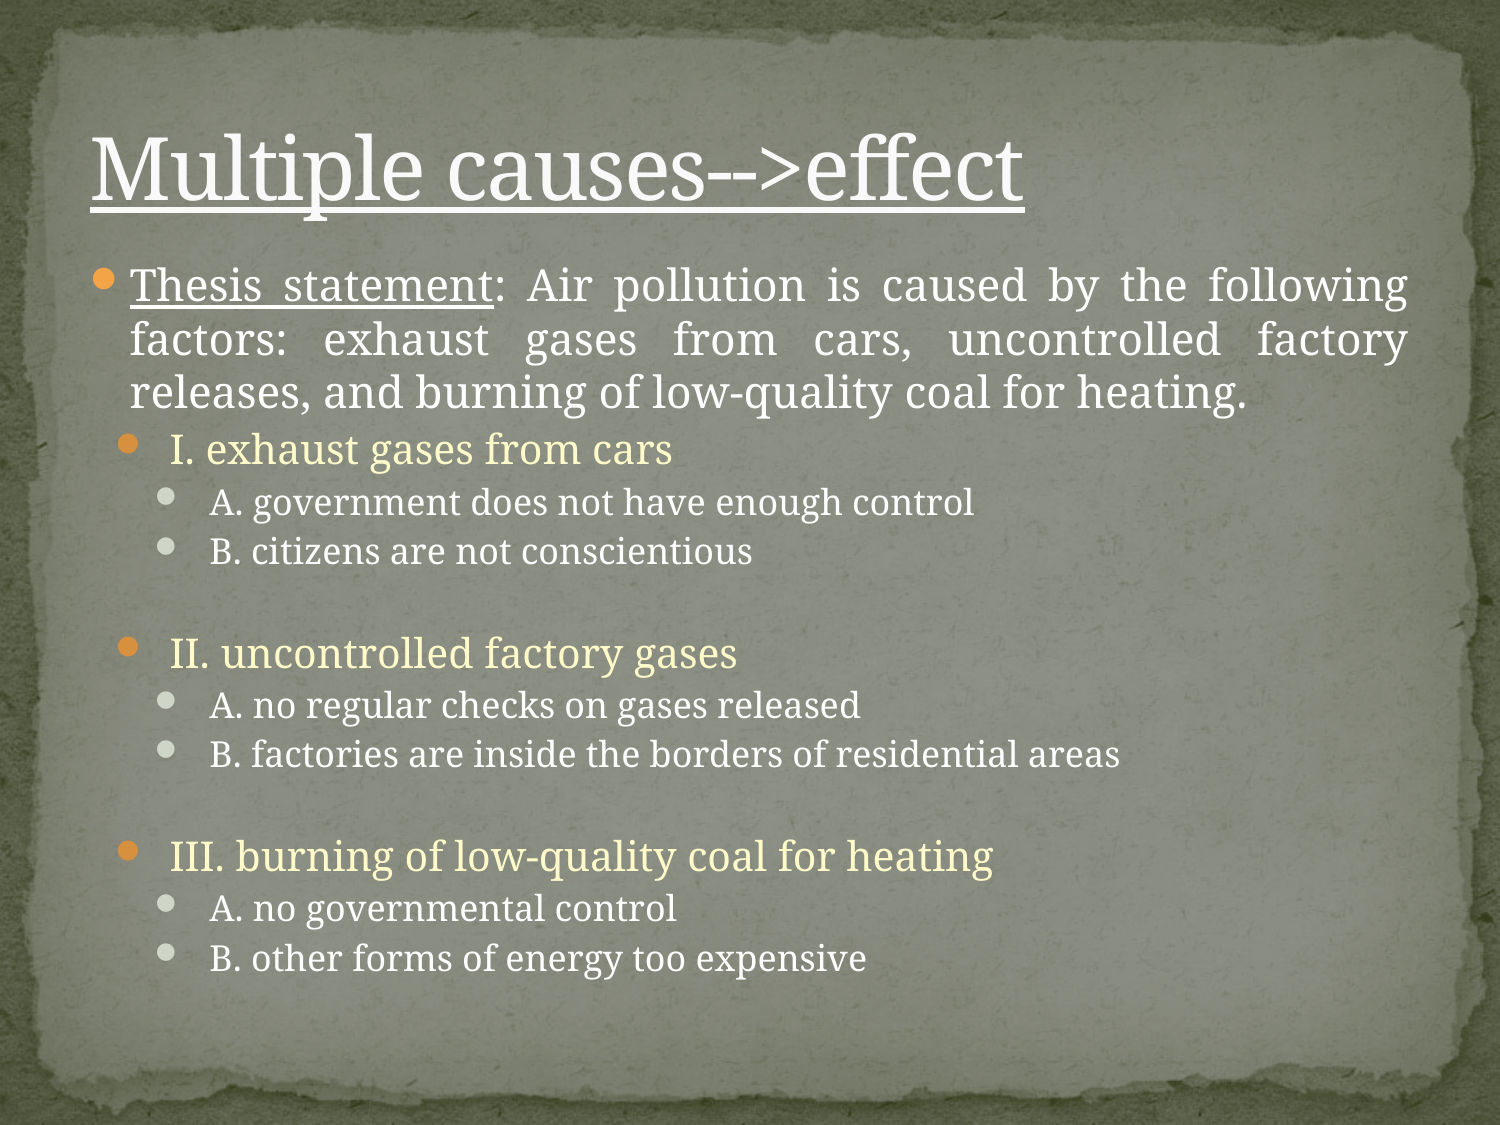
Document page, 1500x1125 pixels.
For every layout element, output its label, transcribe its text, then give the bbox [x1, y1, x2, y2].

list Thesis statement: Air pollution is caused by the following factors: exhaust gases from cars, uncontrolled factory releases, and burning of low-quality coal for heating. I. exhaust gases from cars A. government does not have enough control B. citizens are not conscientious II. uncontrolled factory gases A. no regular checks on gases released B. factories are inside the borders of residential areas III. burning of low-quality coal for heating A. no governmental control B. other forms of energy too expensive [75, 249, 1425, 1000]
title Multiple causes-->effect [74, 24, 1425, 225]
